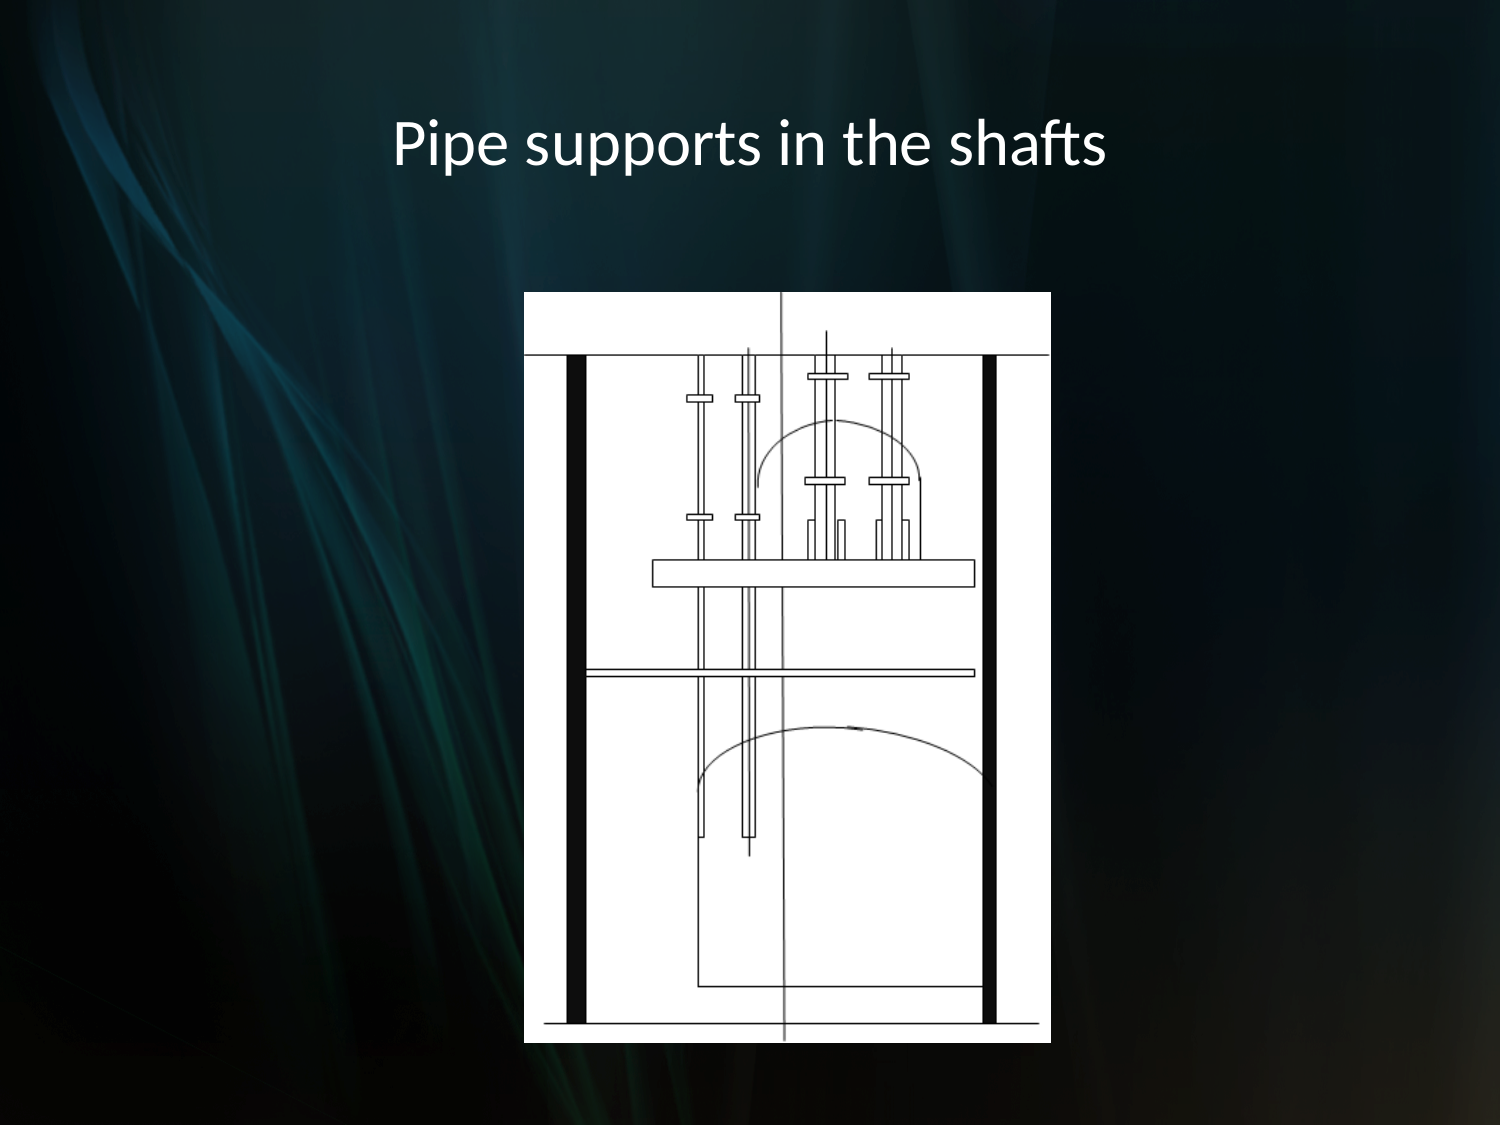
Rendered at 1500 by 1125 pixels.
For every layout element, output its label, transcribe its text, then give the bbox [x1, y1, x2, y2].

title Pipe supports in the shafts [74, 44, 1426, 233]
picture [0, 0, 1500, 1125]
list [524, 292, 1051, 1043]
